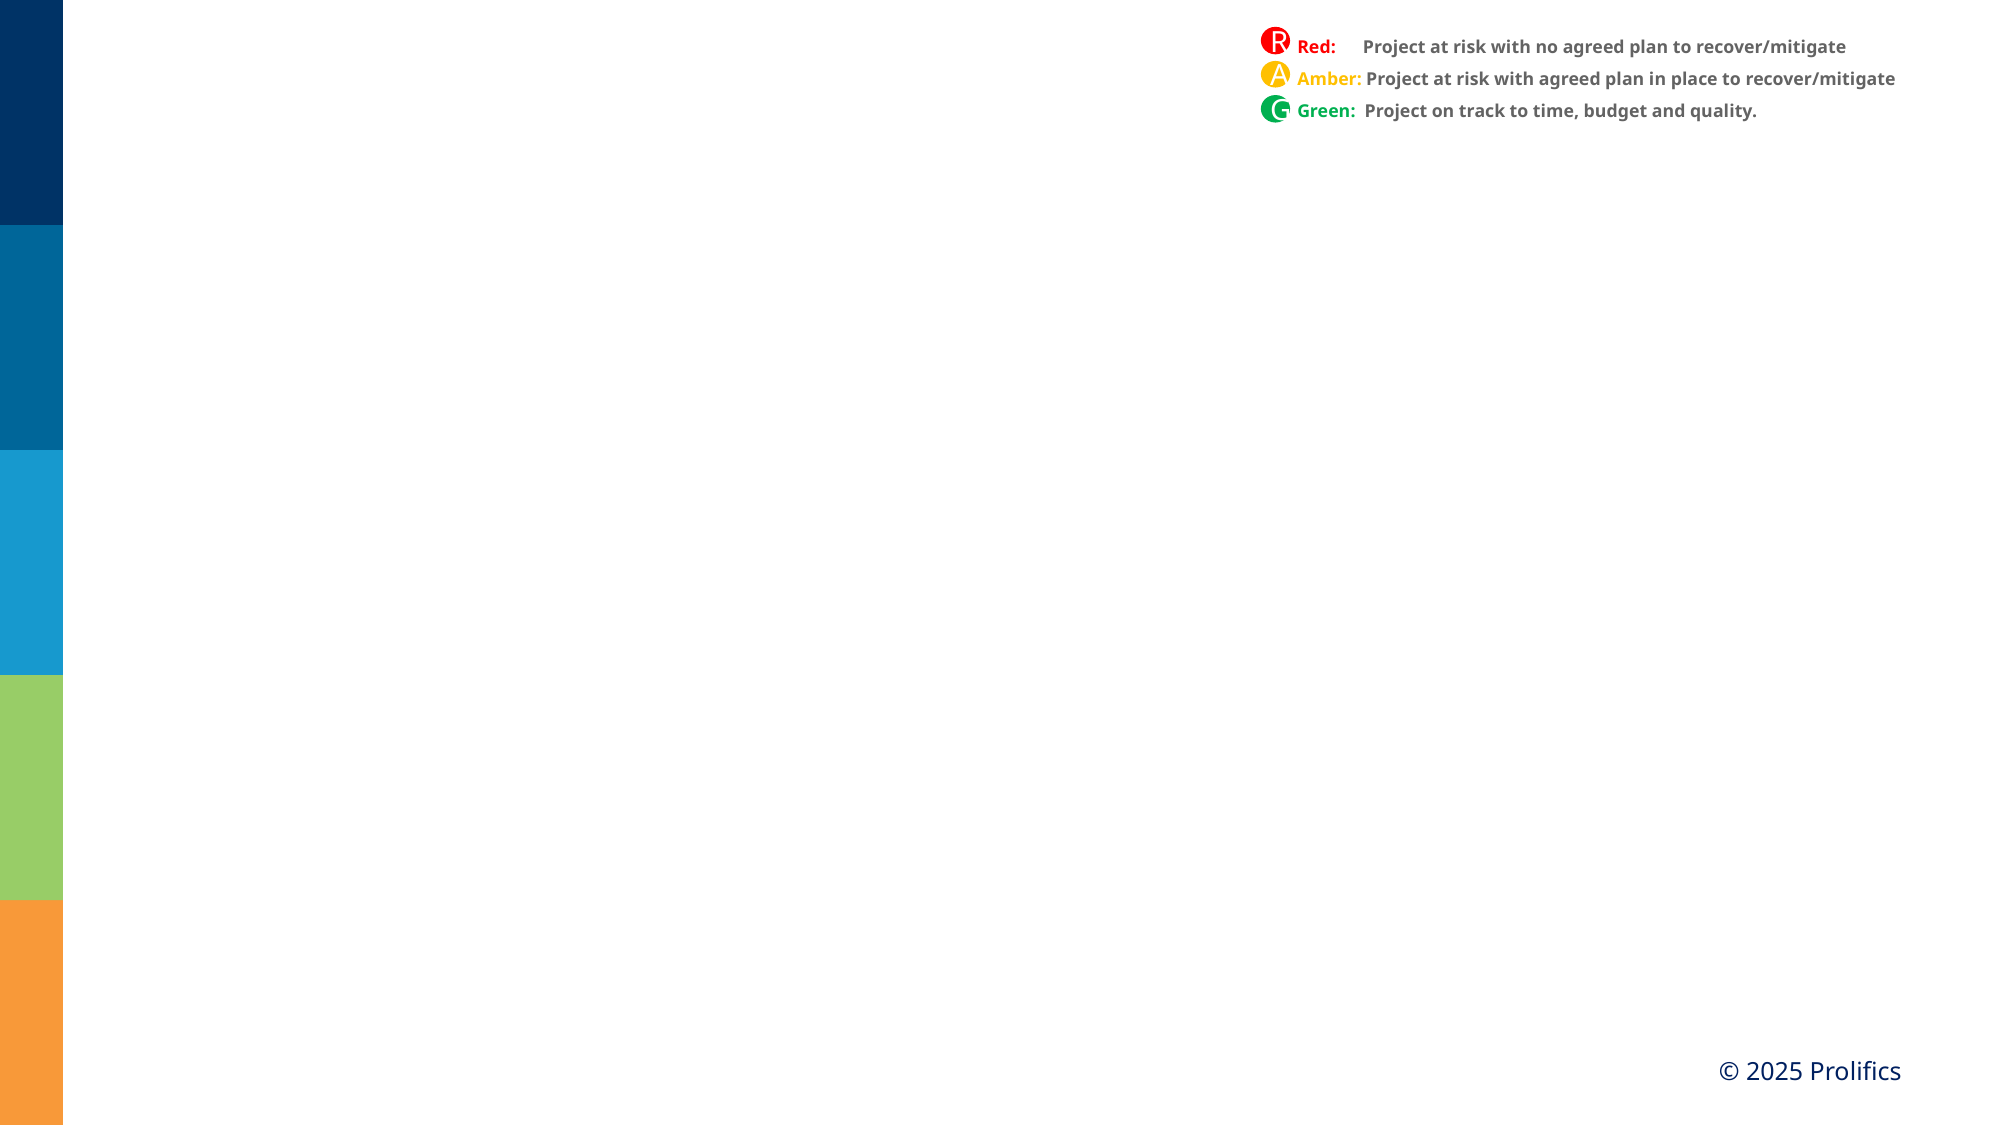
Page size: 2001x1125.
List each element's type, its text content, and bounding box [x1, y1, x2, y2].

text_box A [1260, 60, 1282, 88]
text_box G [1260, 95, 1282, 123]
text_box R [1260, 26, 1282, 55]
text_box Red: Project at risk with no agreed plan to recover/mitigate Amber: Project at risk with agreed plan in place to recover/mitigate Green: Project on track to time, budget and quality. [1282, 17, 1937, 148]
